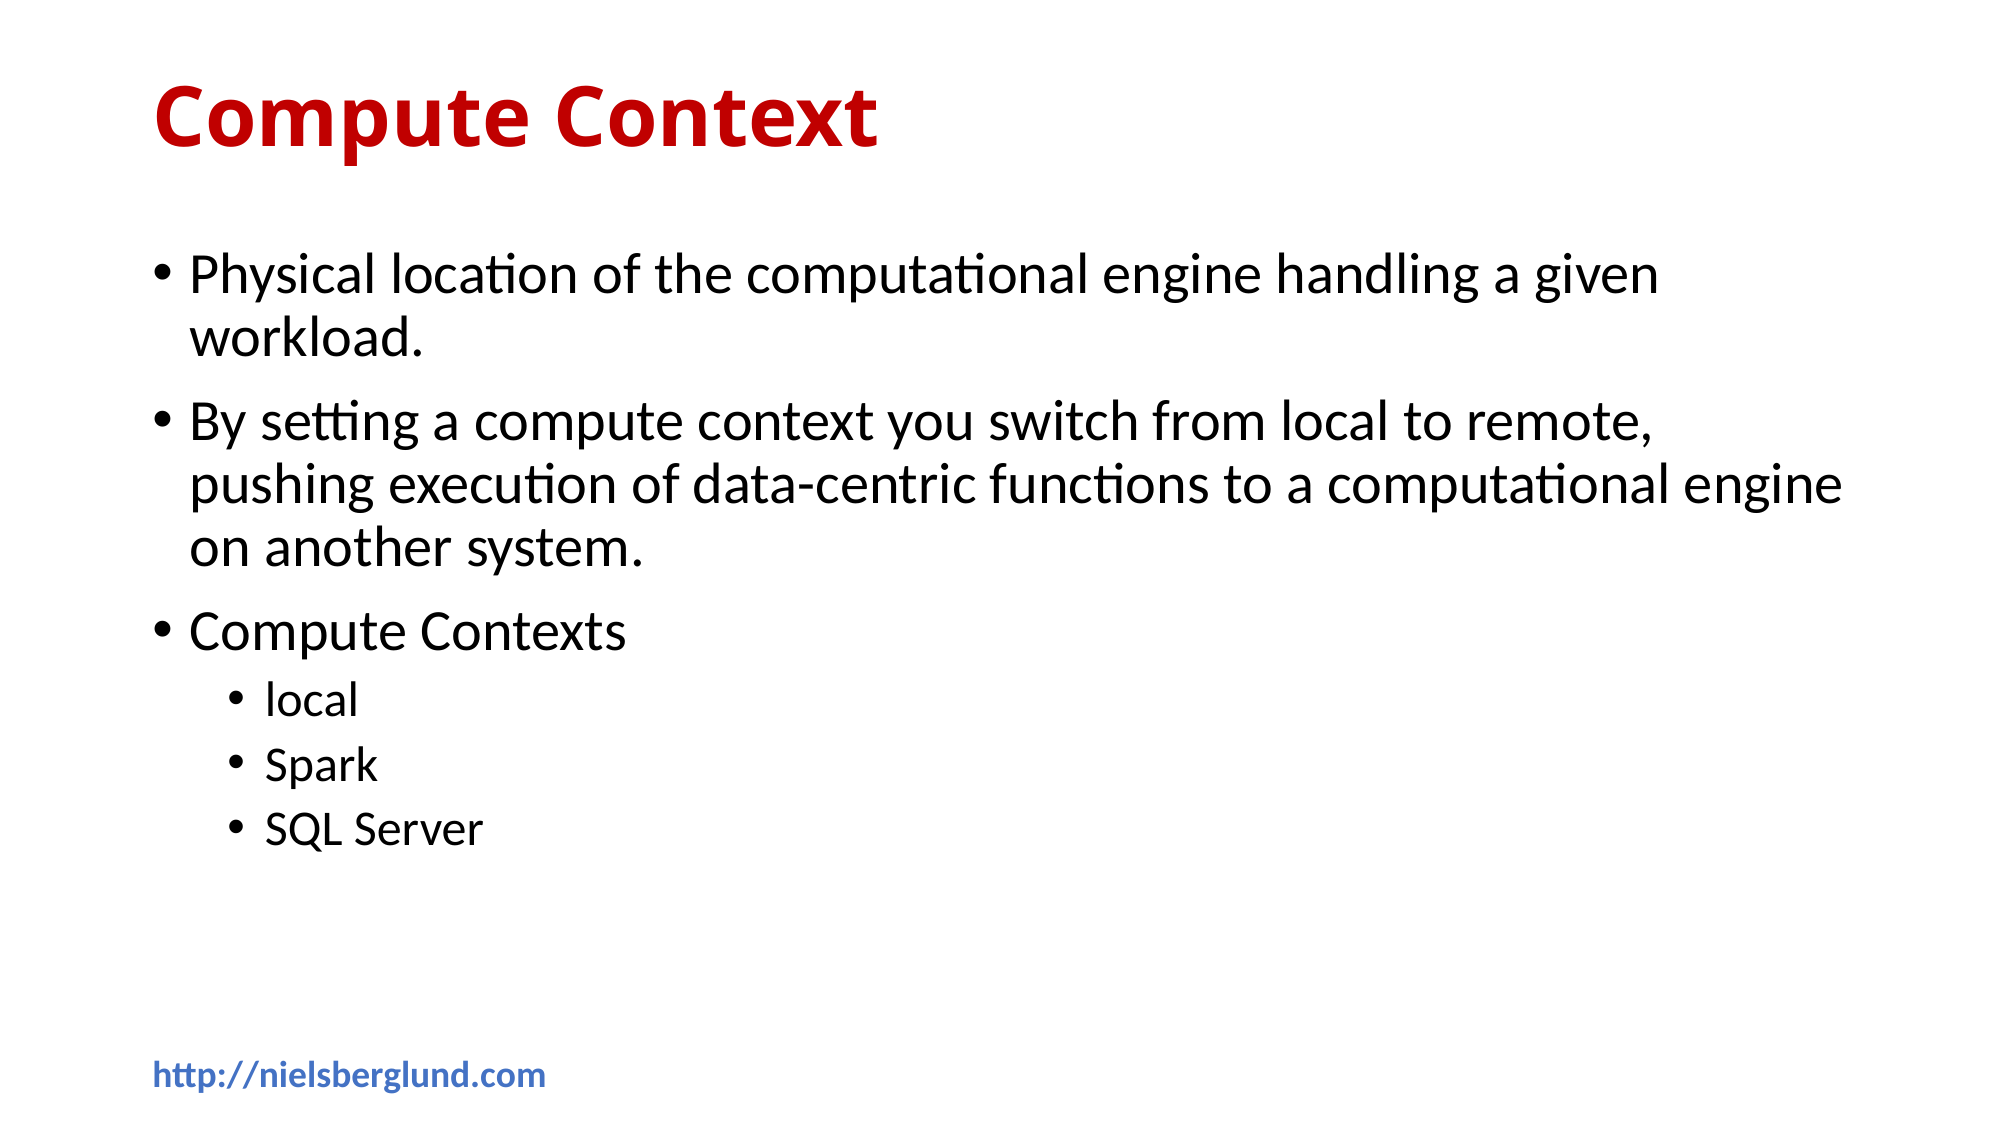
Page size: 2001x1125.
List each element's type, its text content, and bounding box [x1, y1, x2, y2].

title Compute Context [137, 59, 1863, 180]
list Physical location of the computational engine handling a given workload. By setting a compute context you switch from local to remote, pushing execution of data-centric functions to a computational engine on another system. Compute Contexts local Spark SQL Server [137, 236, 1863, 1027]
footer http://nielsberglund.com [137, 1042, 563, 1103]
